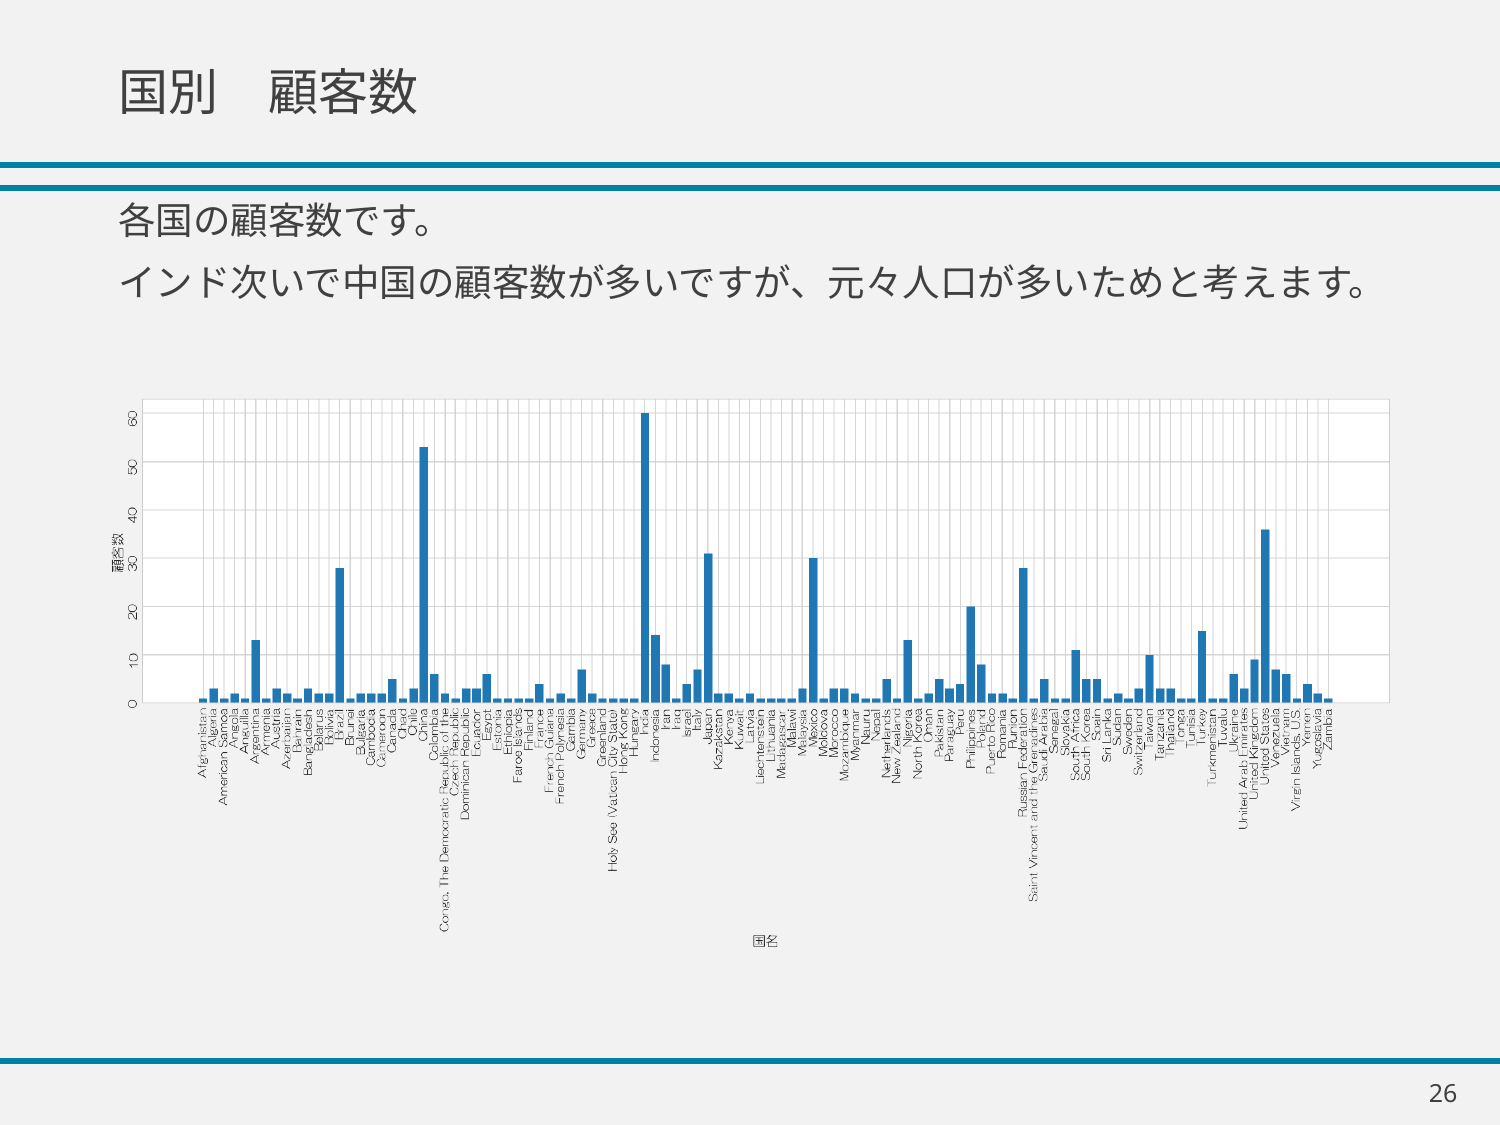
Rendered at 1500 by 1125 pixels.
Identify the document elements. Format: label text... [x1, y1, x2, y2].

list 各国の顧客数です。 インド次いで中国の顧客数が多いですが、元々人口が多いためと考えます。 [103, 195, 1397, 339]
slide_number 26 [1134, 1064, 1473, 1125]
title 国別 顧客数 [103, 22, 1080, 166]
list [103, 391, 1397, 955]
